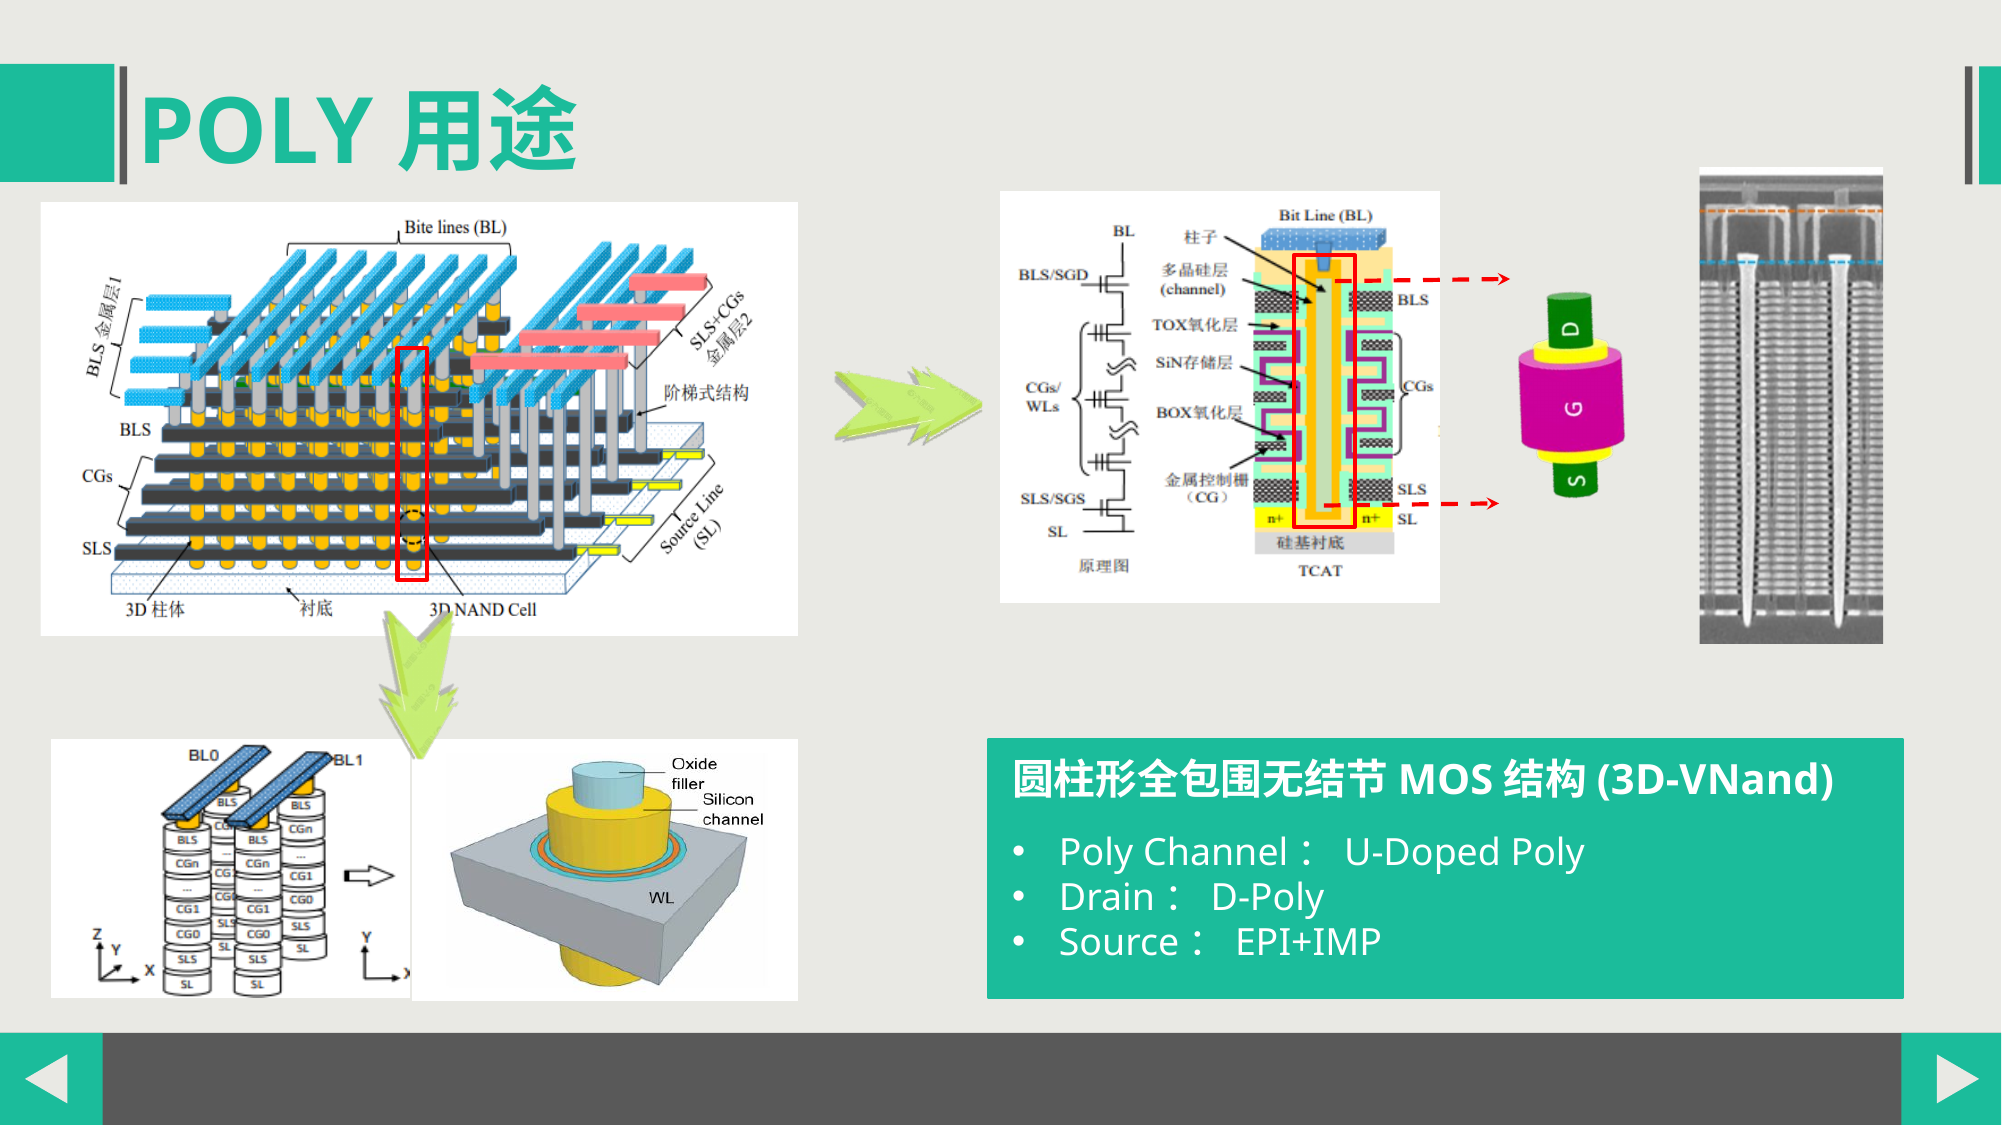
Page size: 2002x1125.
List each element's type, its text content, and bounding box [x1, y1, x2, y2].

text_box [1326, 278, 1511, 282]
picture [1699, 167, 1884, 645]
picture [816, 190, 1440, 603]
picture [40, 202, 799, 1001]
text_box POLY用途 [122, 64, 702, 190]
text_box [988, 739, 1903, 998]
picture [1454, 268, 1685, 529]
